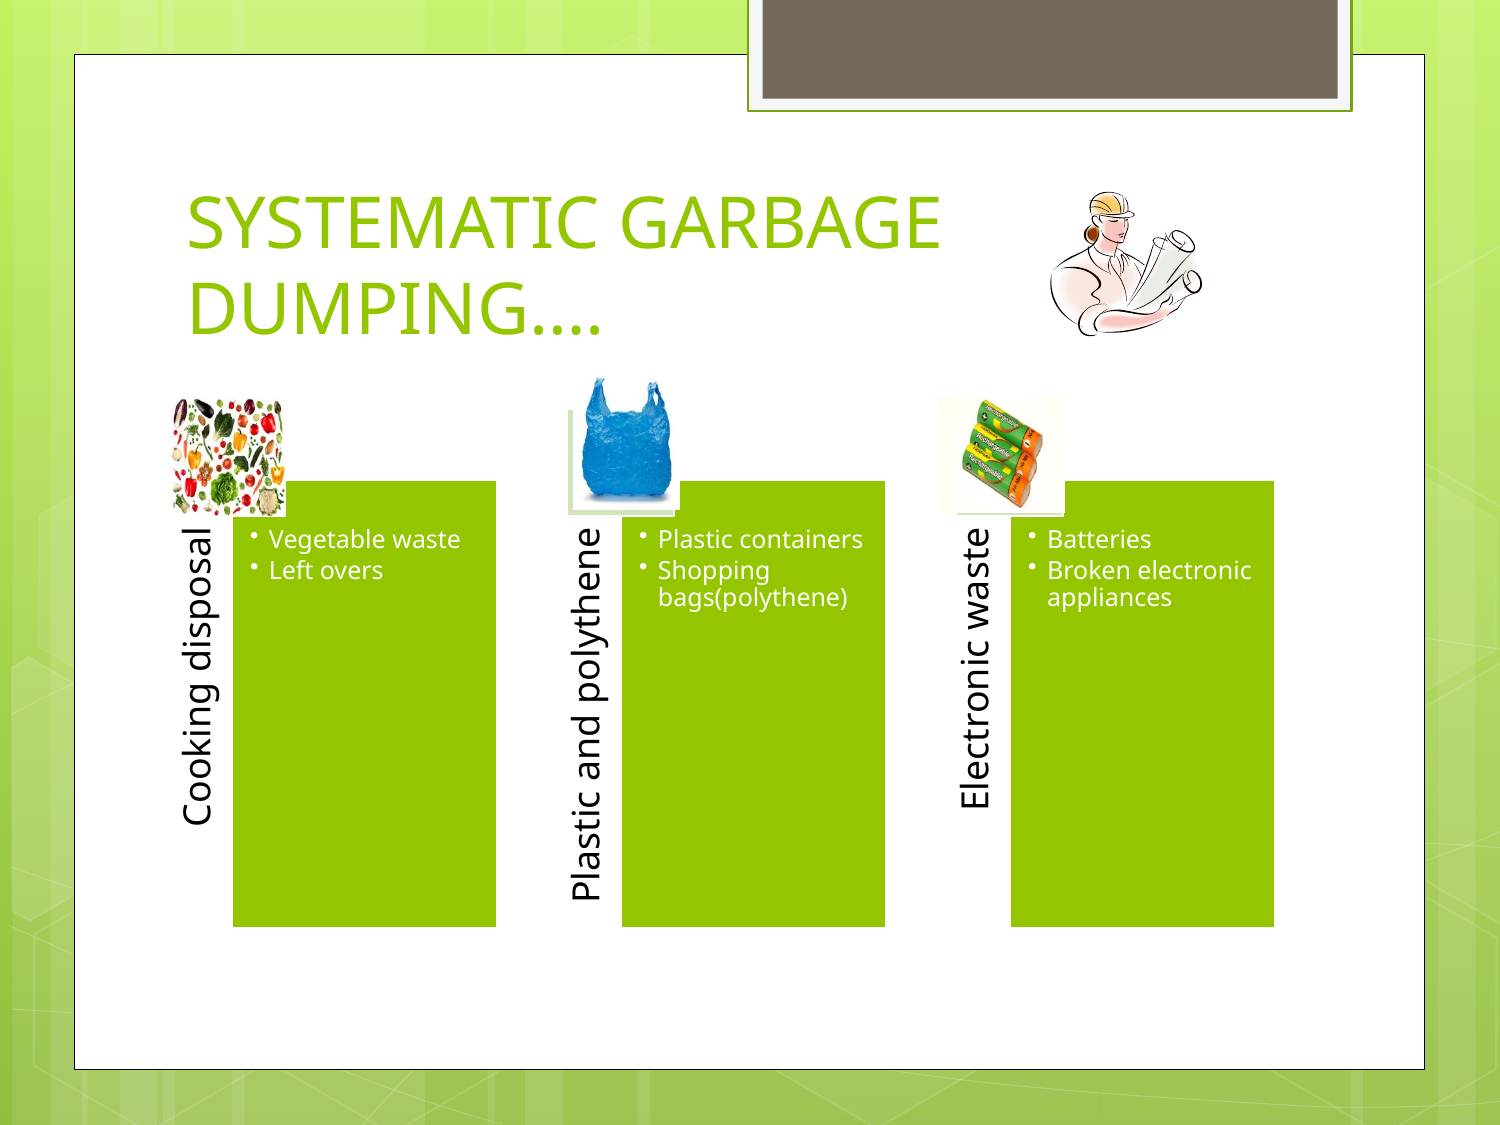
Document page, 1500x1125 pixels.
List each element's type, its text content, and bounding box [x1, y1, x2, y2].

picture [573, 350, 680, 510]
picture [938, 396, 1065, 513]
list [170, 380, 1284, 957]
picture [170, 396, 286, 516]
title SYSTEMATIC GARBAGE DUMPING…. [171, 168, 1324, 357]
picture [1045, 184, 1203, 339]
